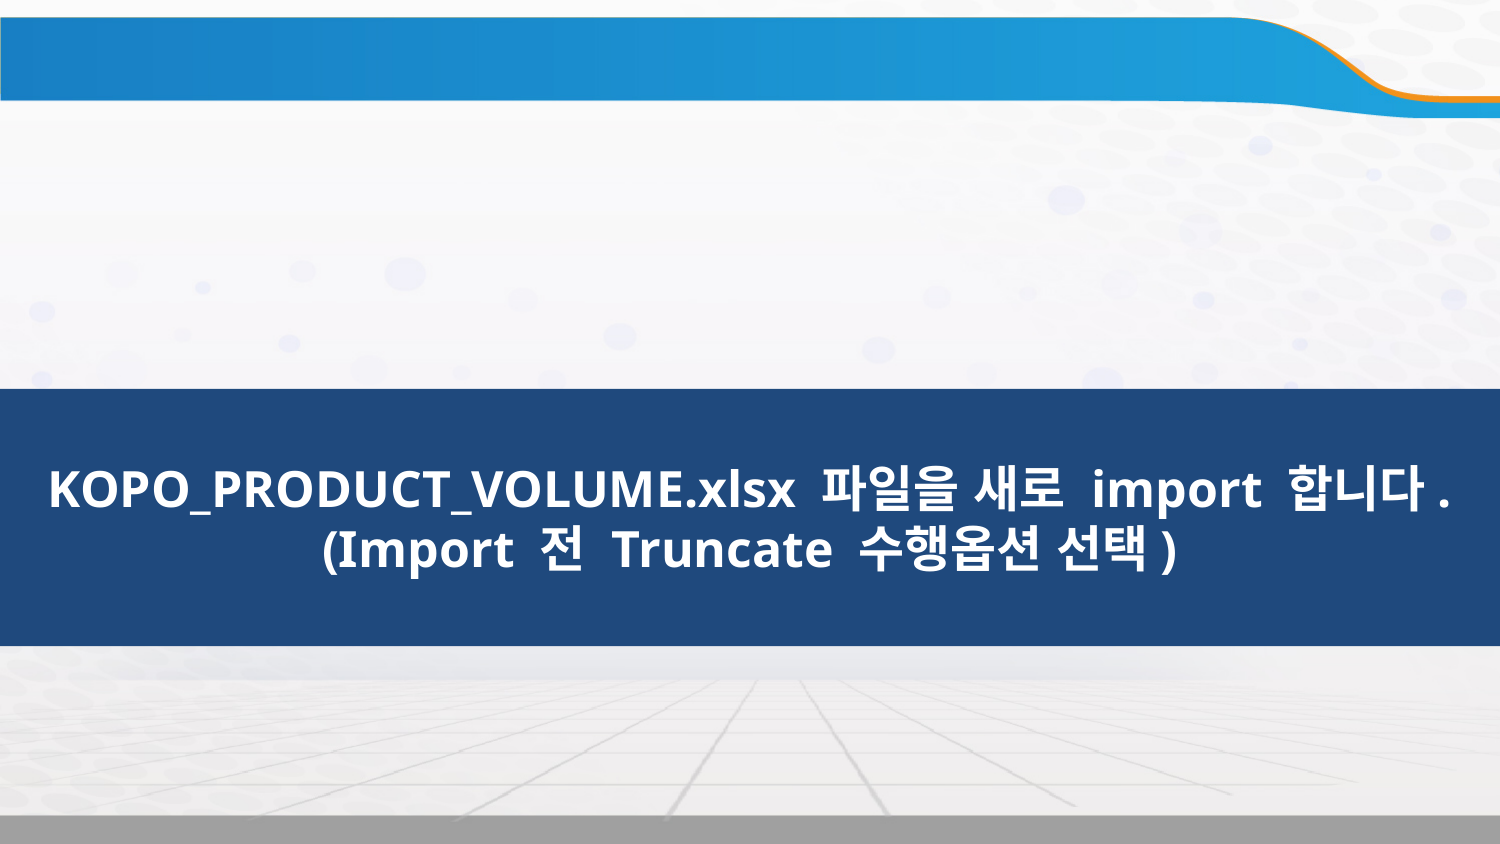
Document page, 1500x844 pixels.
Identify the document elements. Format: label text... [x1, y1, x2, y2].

text_box KOPO_PRODUCT_VOLUME.xlsx 파일을 새로 import 합니다. (Import 전 Truncate 수행옵션 선택) [0, 388, 1500, 647]
text_box 3. 무결성 제약조건 [29, 0, 1175, 103]
picture [0, 0, 1500, 388]
picture [0, 647, 1500, 844]
